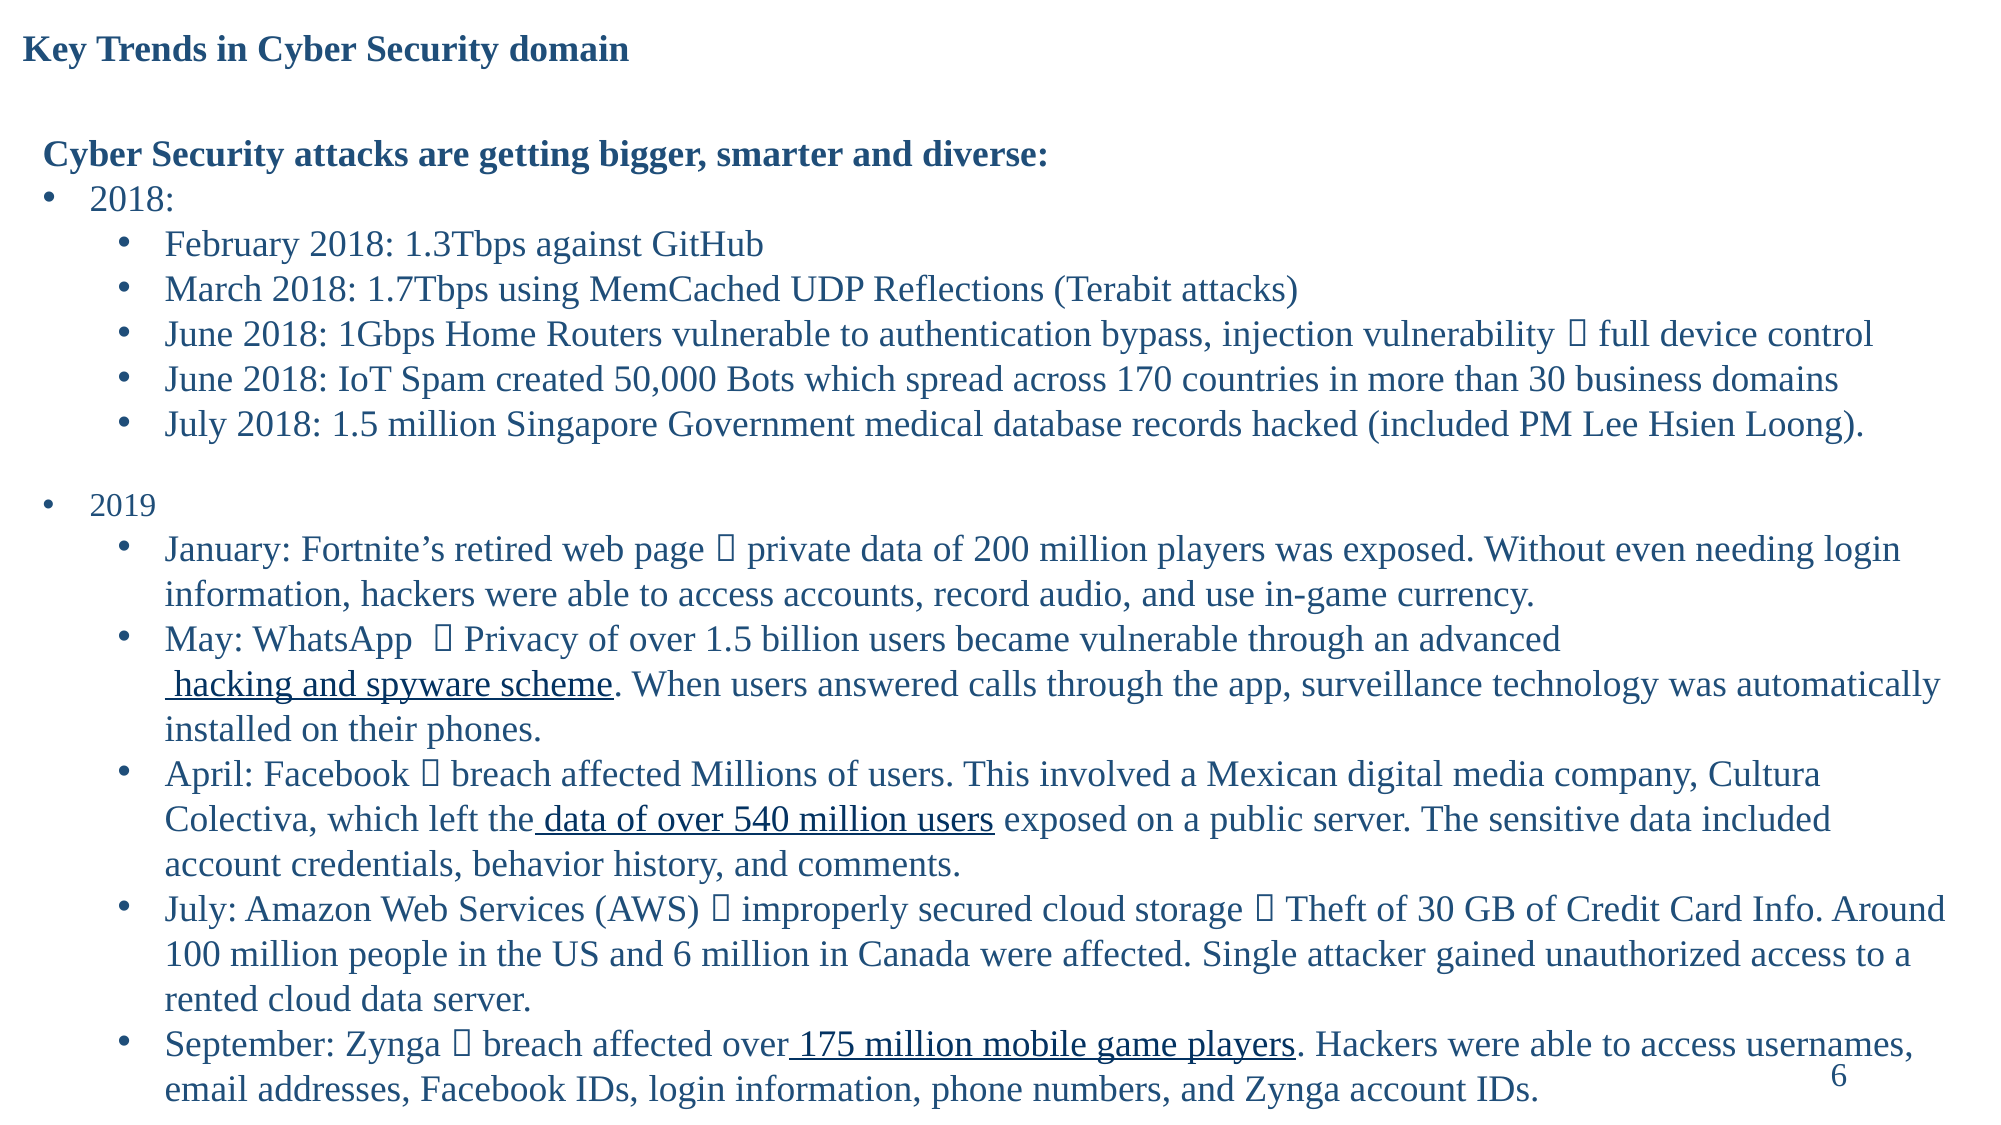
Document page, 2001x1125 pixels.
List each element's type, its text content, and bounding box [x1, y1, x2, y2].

text_box Cyber Security attacks are getting bigger, smarter and diverse: 2018: February 2018: 1.3Tbps against GitHub March 2018: 1.7Tbps using MemCached UDP Reflections (Terabit attacks) June 2018: 1Gbps Home Routers vulnerable to authentication bypass, injection vulnerability  full device control June 2018: IoT Spam created 50,000 Bots which spread across 170 countries in more than 30 business domains July 2018: 1.5 million Singapore Government medical database records hacked (included PM Lee Hsien Loong). 2019 January: Fortnite’s retired web page  private data of 200 million players was exposed. Without even needing login information, hackers were able to access accounts, record audio, and use in-game currency. May: WhatsApp  Privacy of over 1.5 billion users became vulnerable through an advanced hacking and spyware scheme. When users answered calls through the app, surveillance technology was automatically installed on their phones. April: Facebook  breach affected Millions of users. This involved a Mexican digital media company, Cultura Colectiva, which left the data of over 540 million users exposed on a public server. The sensitive data included account credentials, behavior history, and comments. July: Amazon Web Services (AWS)  improperly secured cloud storage  Theft of 30 GB of Credit Card Info. Around 100 million people in the US and 6 million in Canada were affected. Single attacker gained unauthorized access to a rented cloud data server. September: Zynga  breach affected over 175 million mobile game players. Hackers were able to access usernames, email addresses, Facebook IDs, login information, phone numbers, and Zynga account IDs. [27, 98, 1972, 1125]
title Key Trends in Cyber Security domain [7, 0, 1808, 99]
